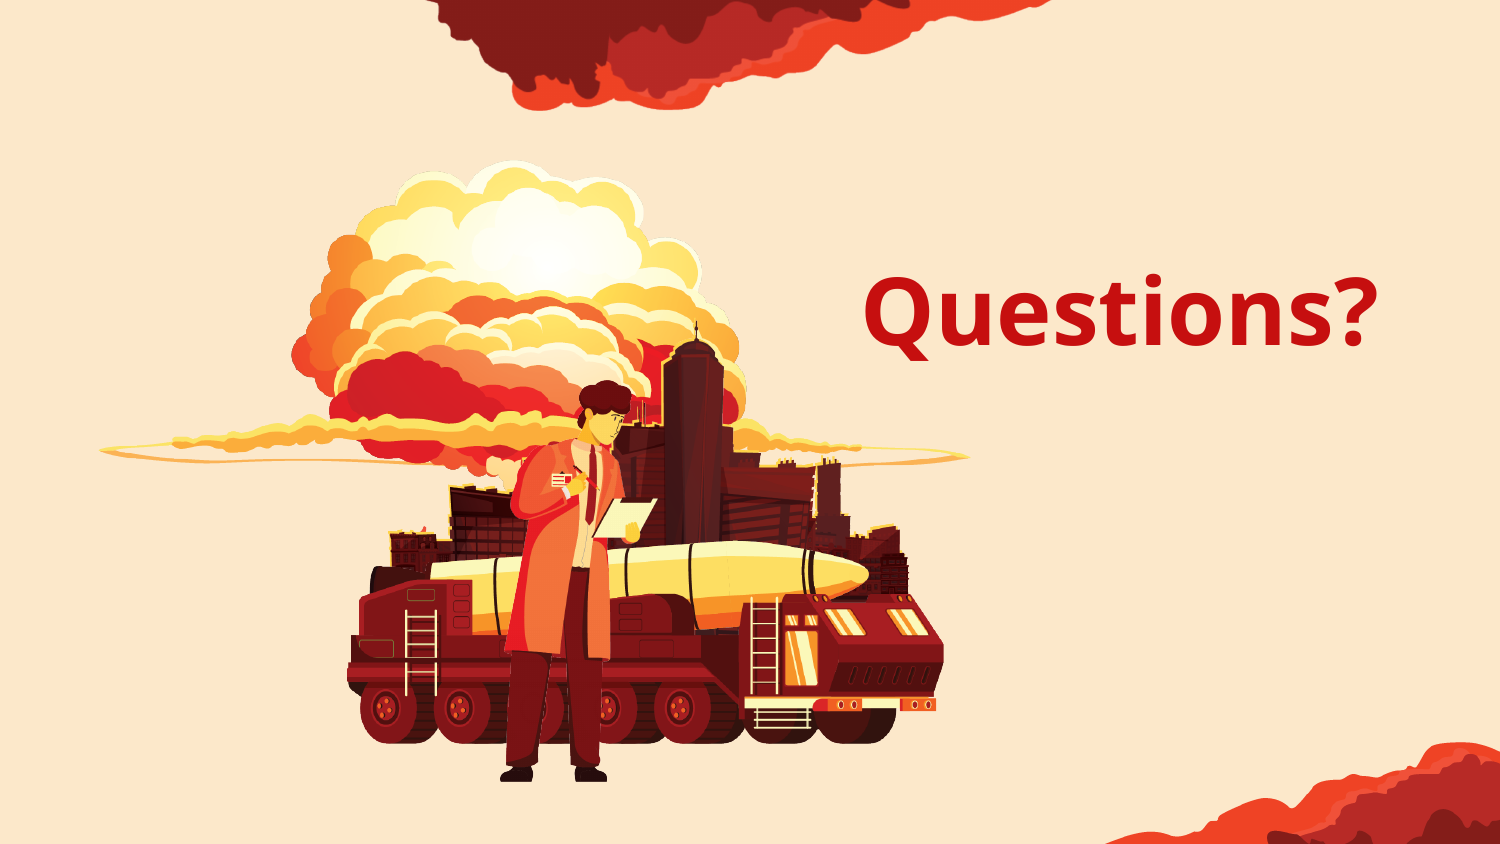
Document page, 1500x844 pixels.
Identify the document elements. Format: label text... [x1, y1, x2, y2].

picture [1053, 741, 1500, 844]
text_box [98, 160, 971, 783]
picture [416, 0, 1074, 111]
title Questions? [977, 253, 1394, 380]
